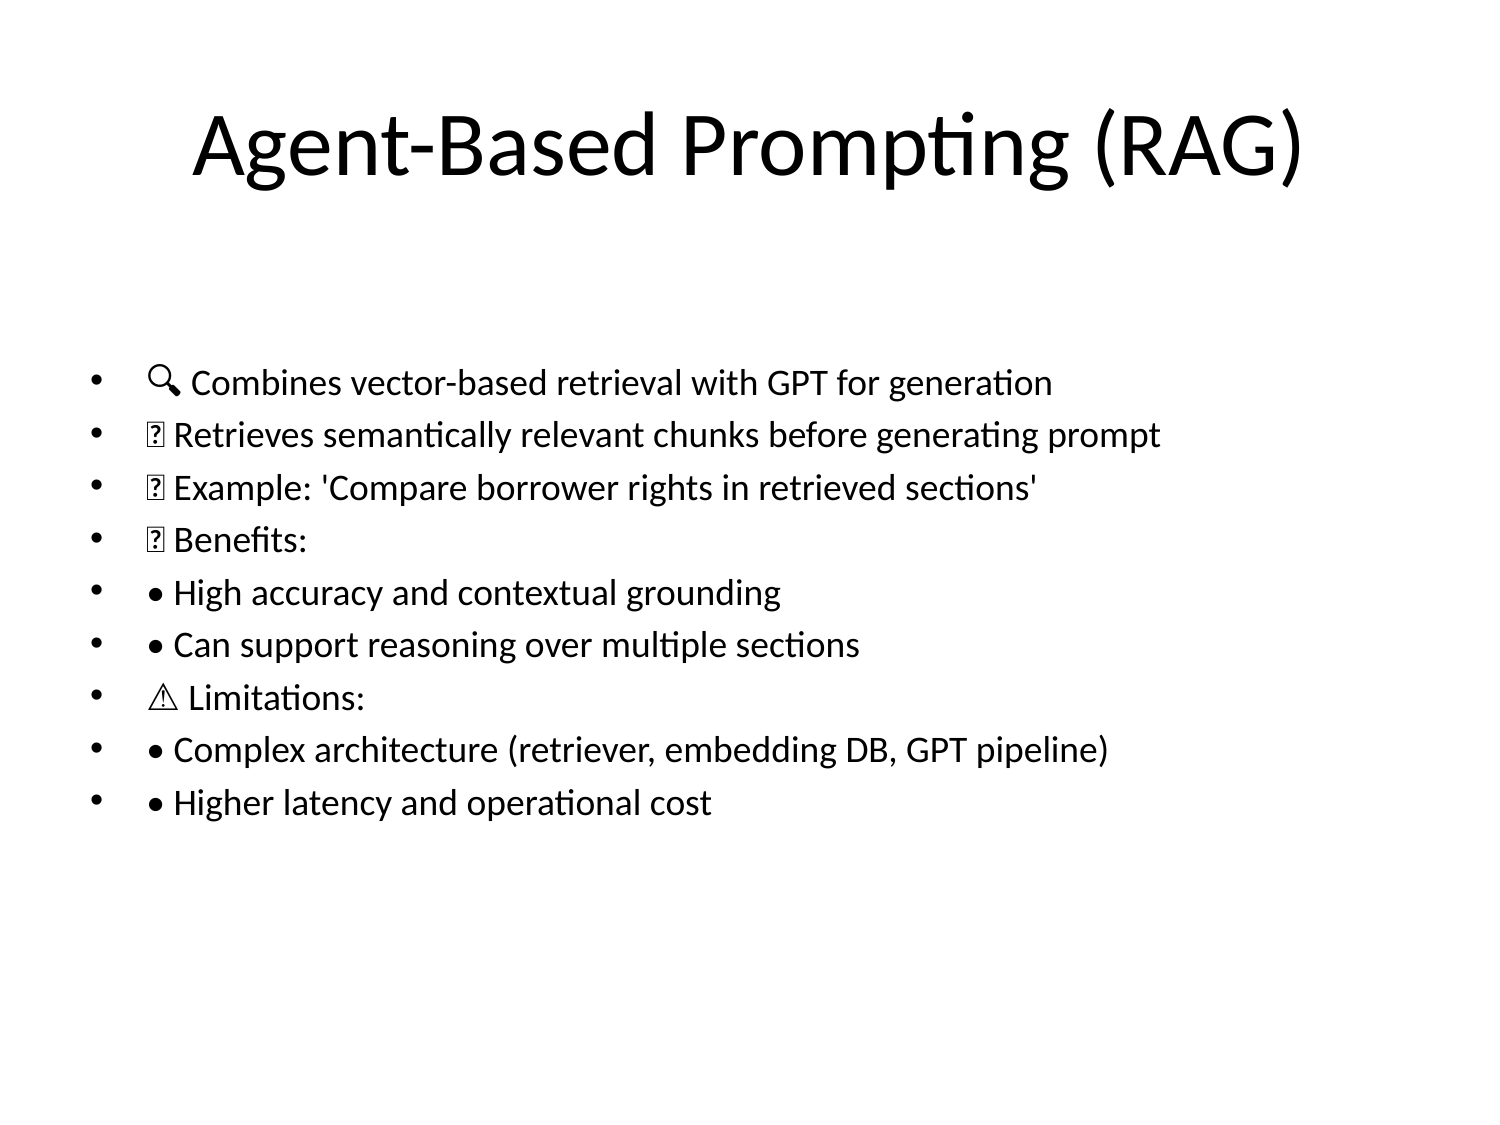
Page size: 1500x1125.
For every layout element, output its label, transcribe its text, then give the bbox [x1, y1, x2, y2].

list 🔍 Combines vector-based retrieval with GPT for generation 💡 Retrieves semantically relevant chunks before generating prompt 📘 Example: 'Compare borrower rights in retrieved sections' ✅ Benefits: • High accuracy and contextual grounding • Can support reasoning over multiple sections ⚠️ Limitations: • Complex architecture (retriever, embedding DB, GPT pipeline) • Higher latency and operational cost [75, 262, 1425, 1005]
title Agent-Based Prompting (RAG) [75, 45, 1425, 233]
